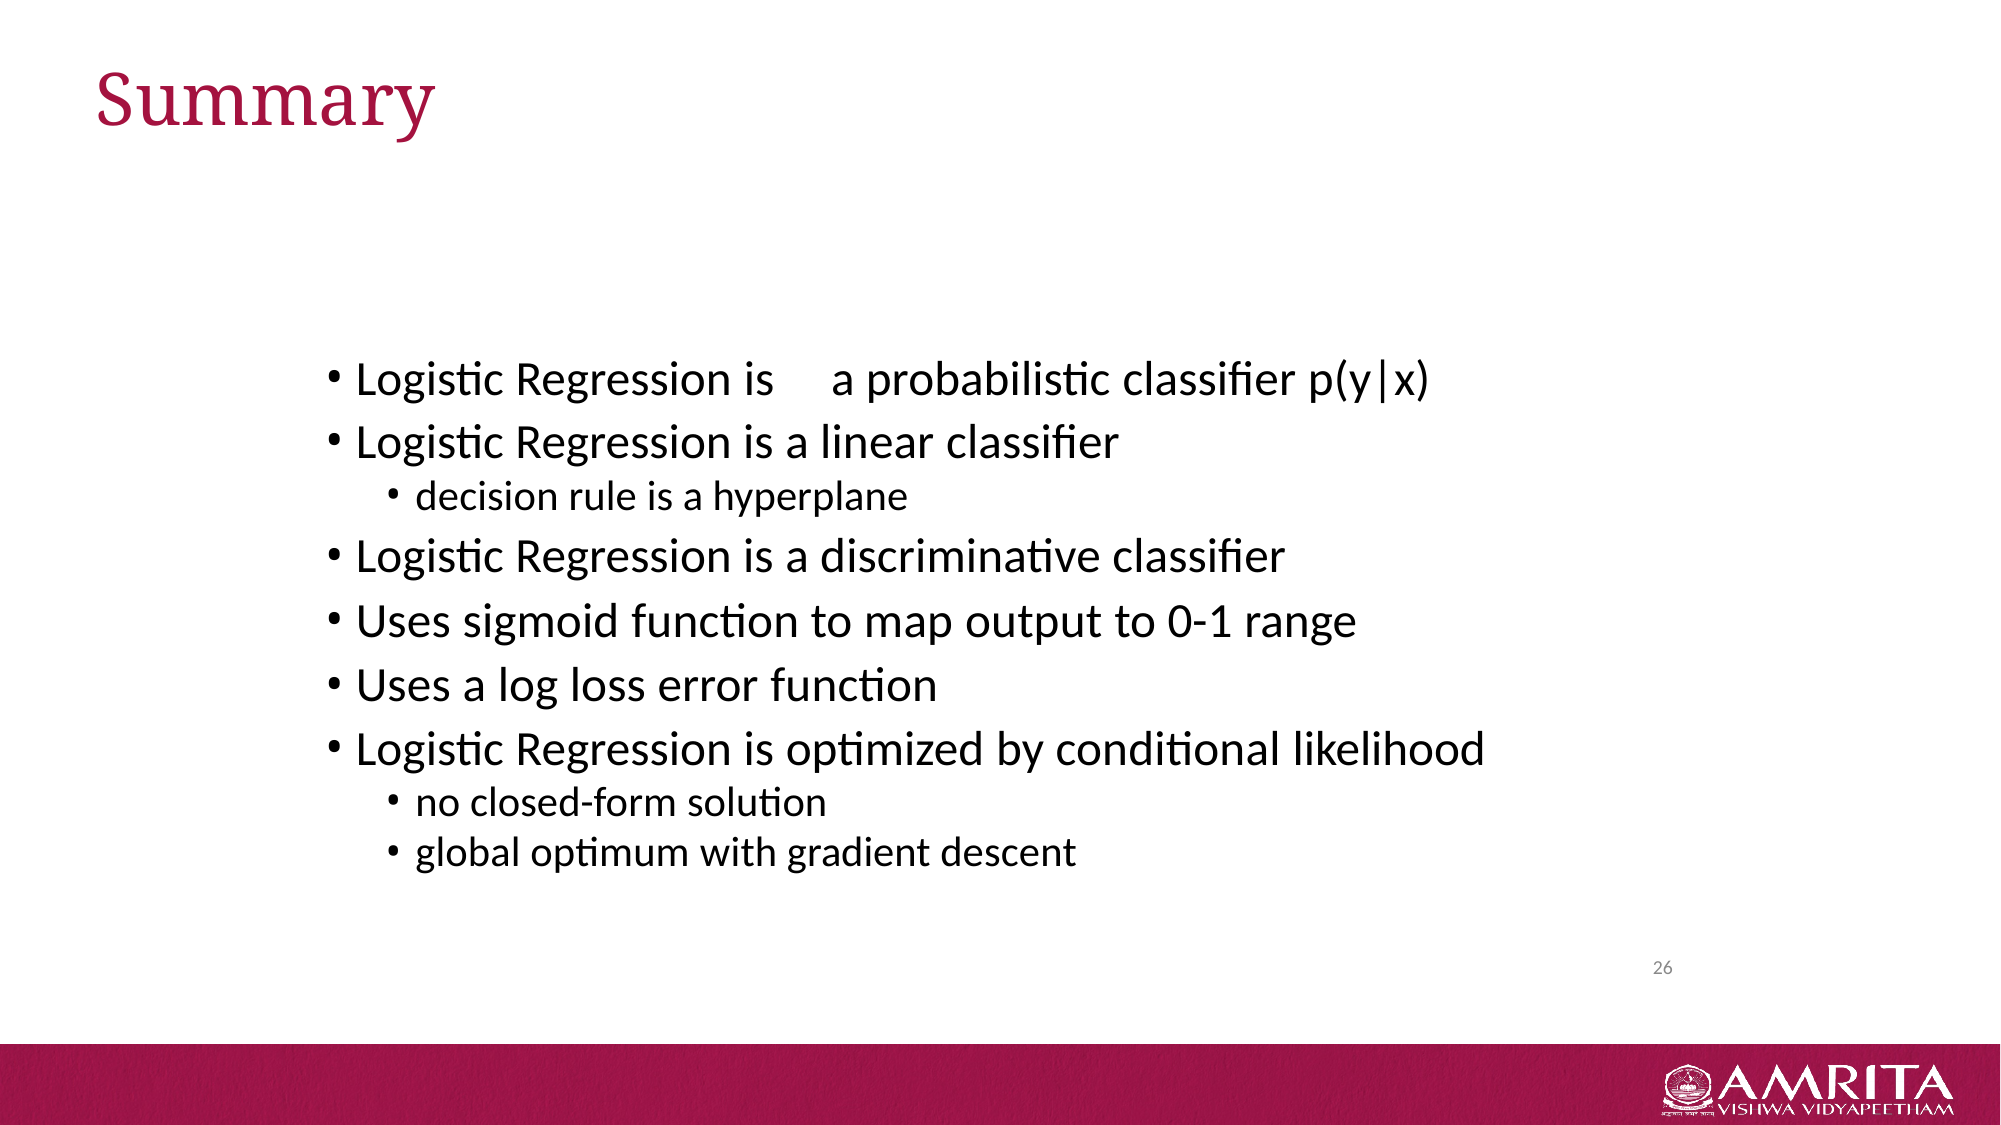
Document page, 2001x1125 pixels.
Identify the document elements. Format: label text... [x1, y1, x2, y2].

text_box Logistic Regression is a probabilistic classifier p(y|x) Logistic Regression is a linear classifier decision rule is a hyperplane Logistic Regression is a discriminative classifier Uses sigmoid function to map output to 0-1 range Uses a log loss error function Logistic Regression is optimized by conditional likelihood no closed-form solution global optimum with gradient descent [324, 338, 1495, 876]
title Summary [93, 0, 1933, 191]
picture [0, 1044, 2001, 1125]
text_box 26 [1651, 952, 1676, 979]
